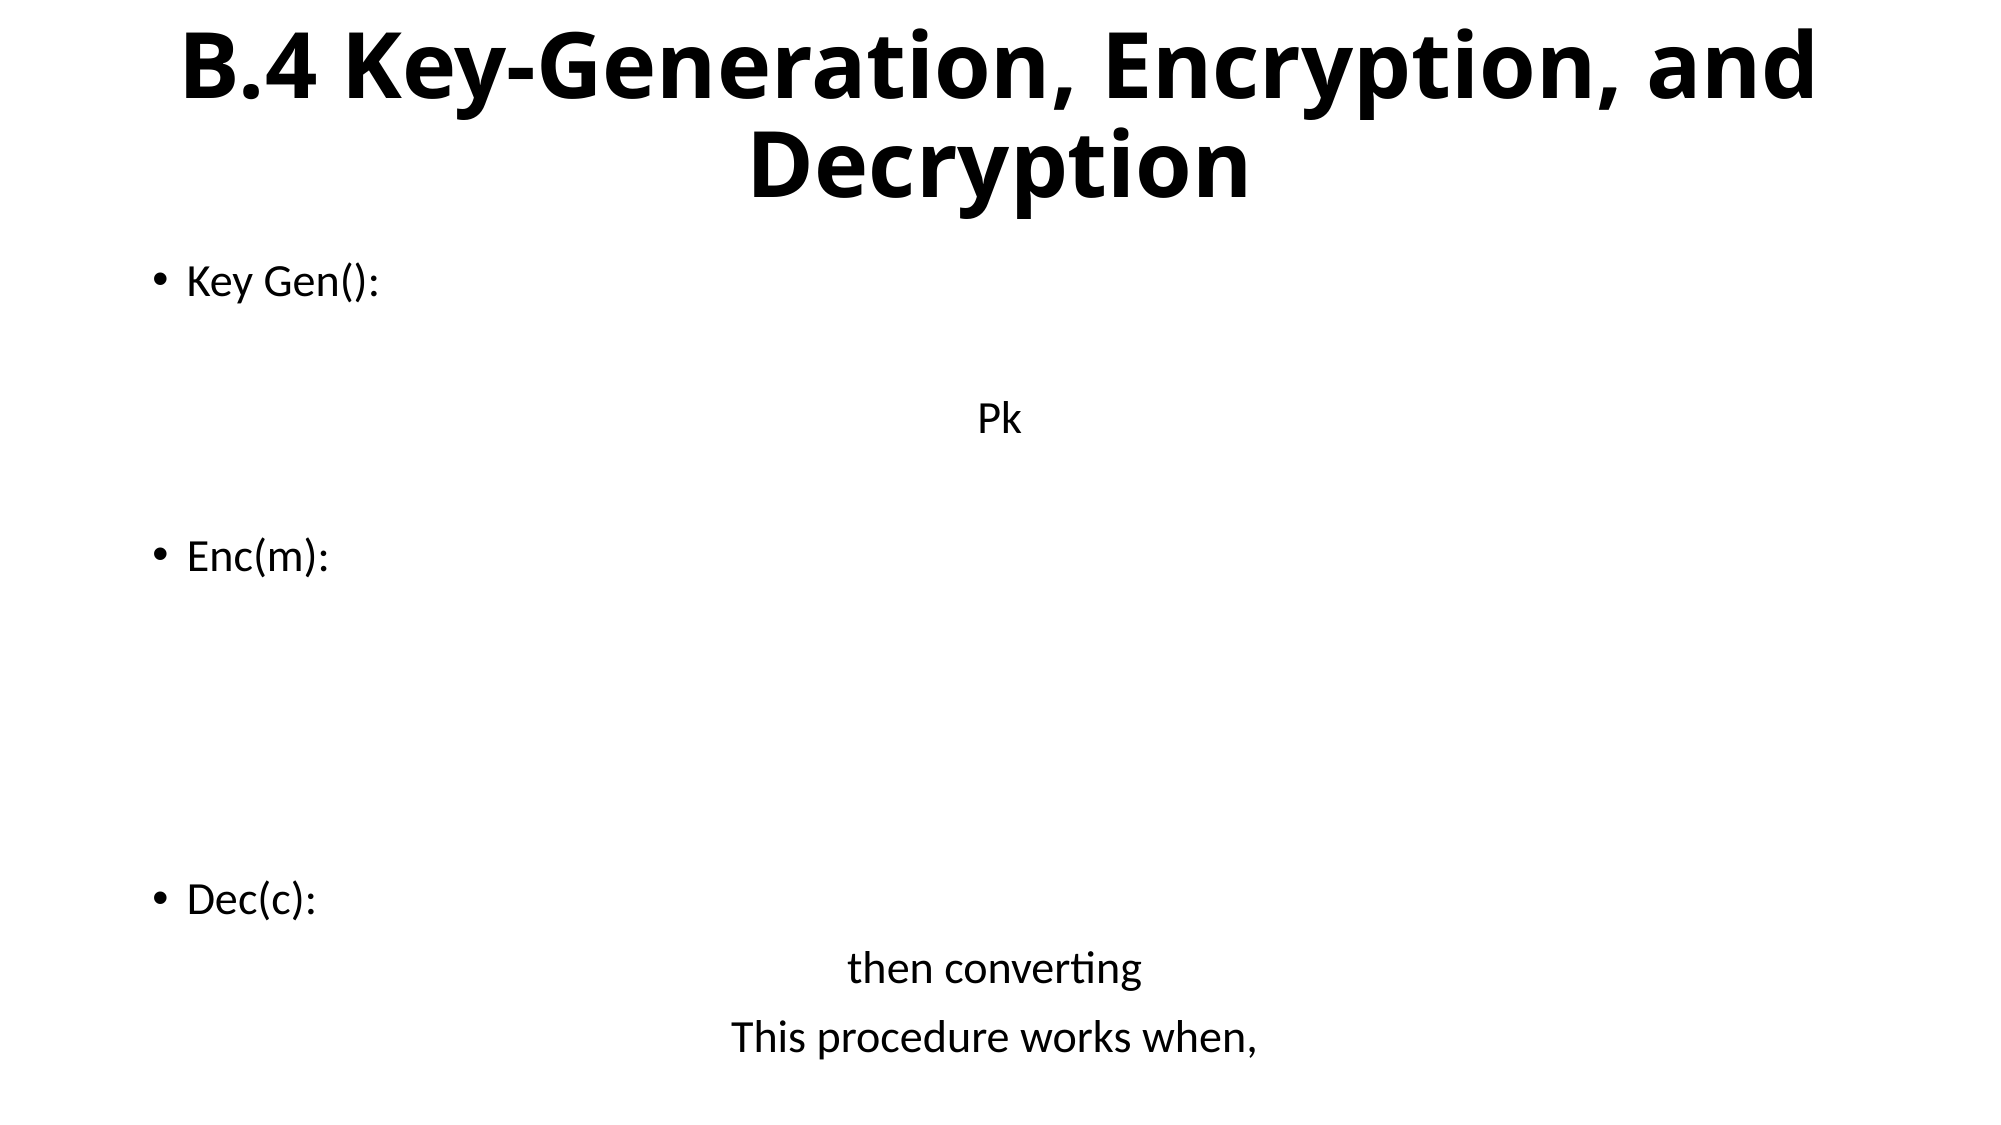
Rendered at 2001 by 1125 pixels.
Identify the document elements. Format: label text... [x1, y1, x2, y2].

title B.4 Key-Generation, Encryption, and Decryption [69, 31, 1931, 206]
